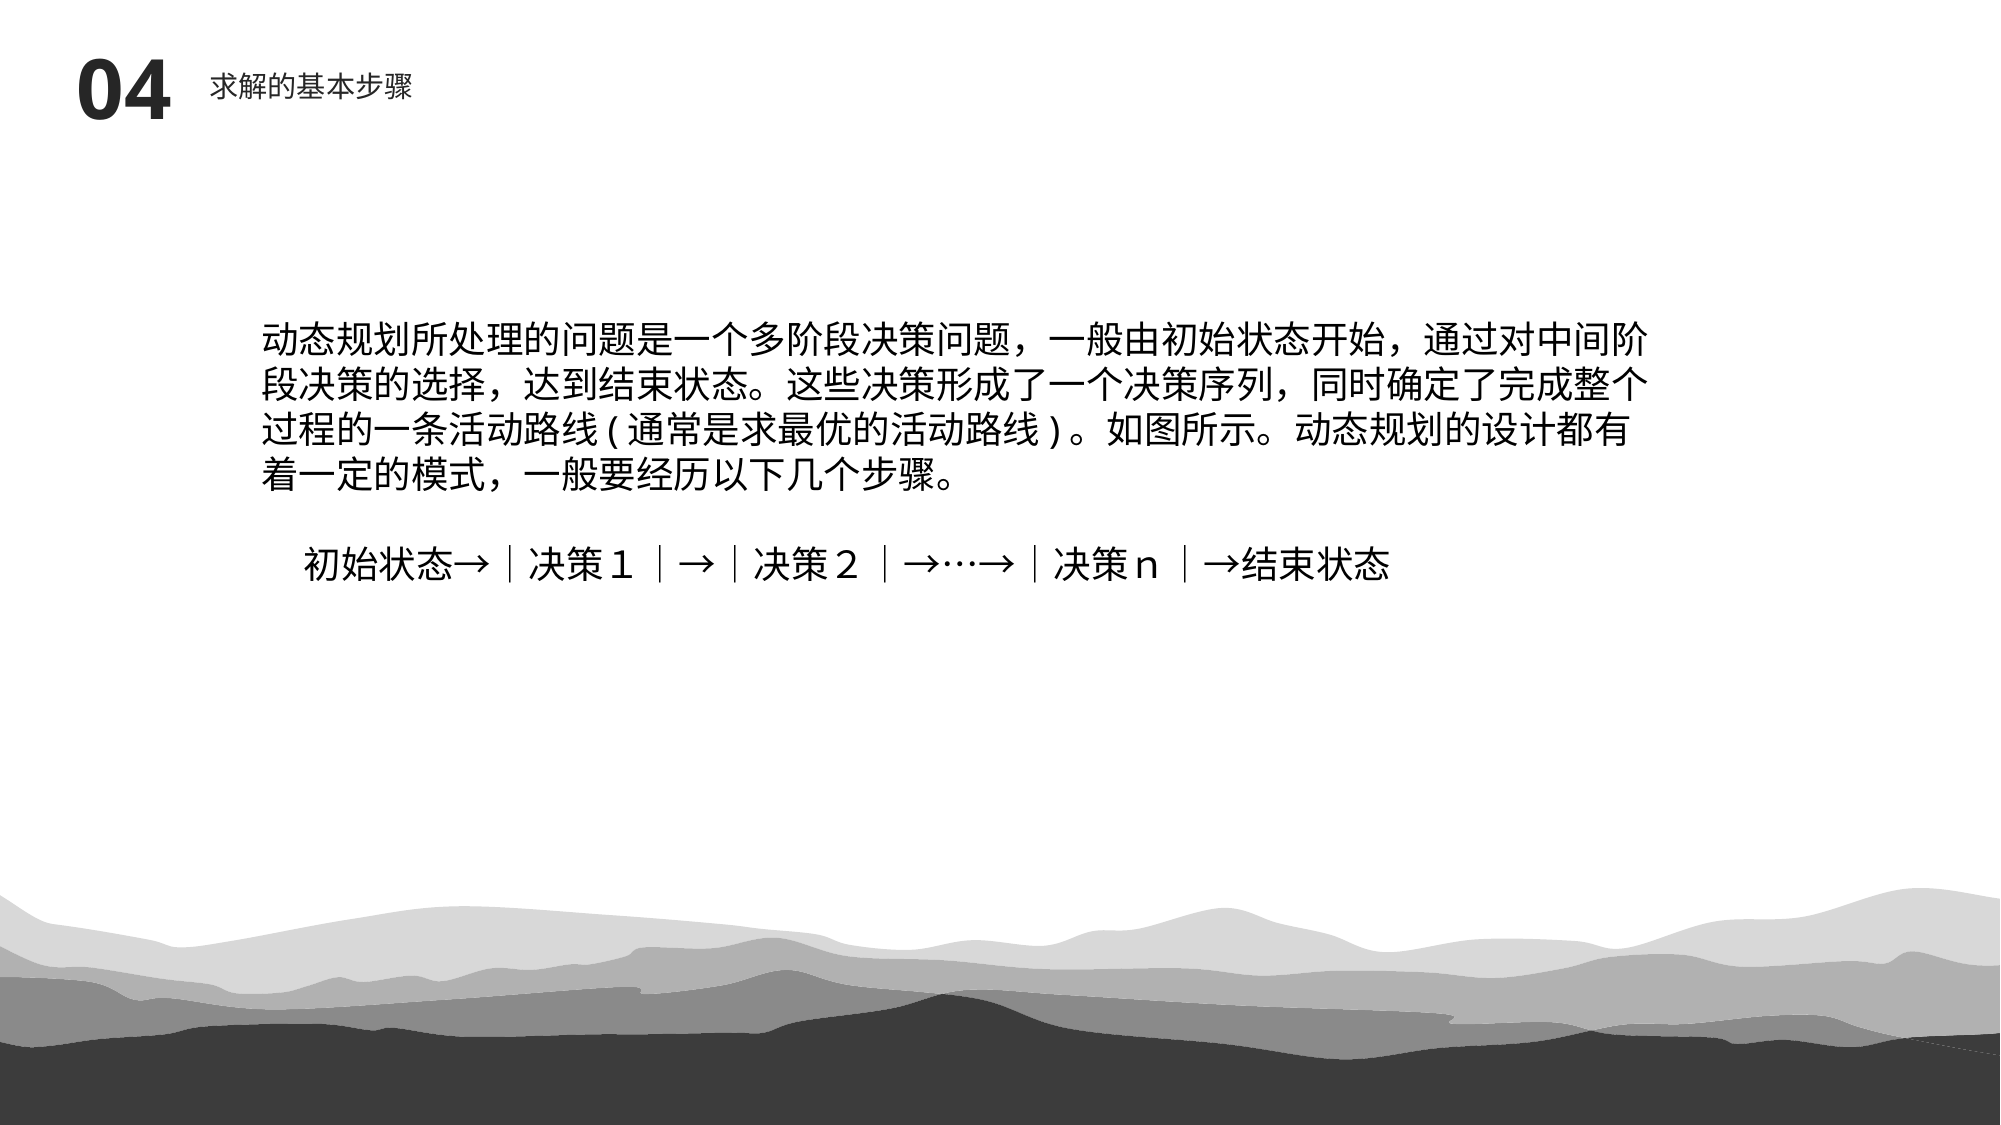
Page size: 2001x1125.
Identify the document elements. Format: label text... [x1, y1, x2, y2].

list 求解的基本步骤 [194, 60, 501, 116]
list 04 [61, 39, 195, 137]
text_box 动态规划所处理的问题是一个多阶段决策问题，一般由初始状态开始，通过对中间阶段决策的选择，达到结束状态。这些决策形成了一个决策序列，同时确定了完成整个过程的一条活动路线(通常是求最优的活动路线)。如图所示。动态规划的设计都有着一定的模式，一般要经历以下几个步骤。 初始状态→│决策１│→│决策２│→…→│决策ｎ│→结束状态 [246, 308, 1674, 594]
